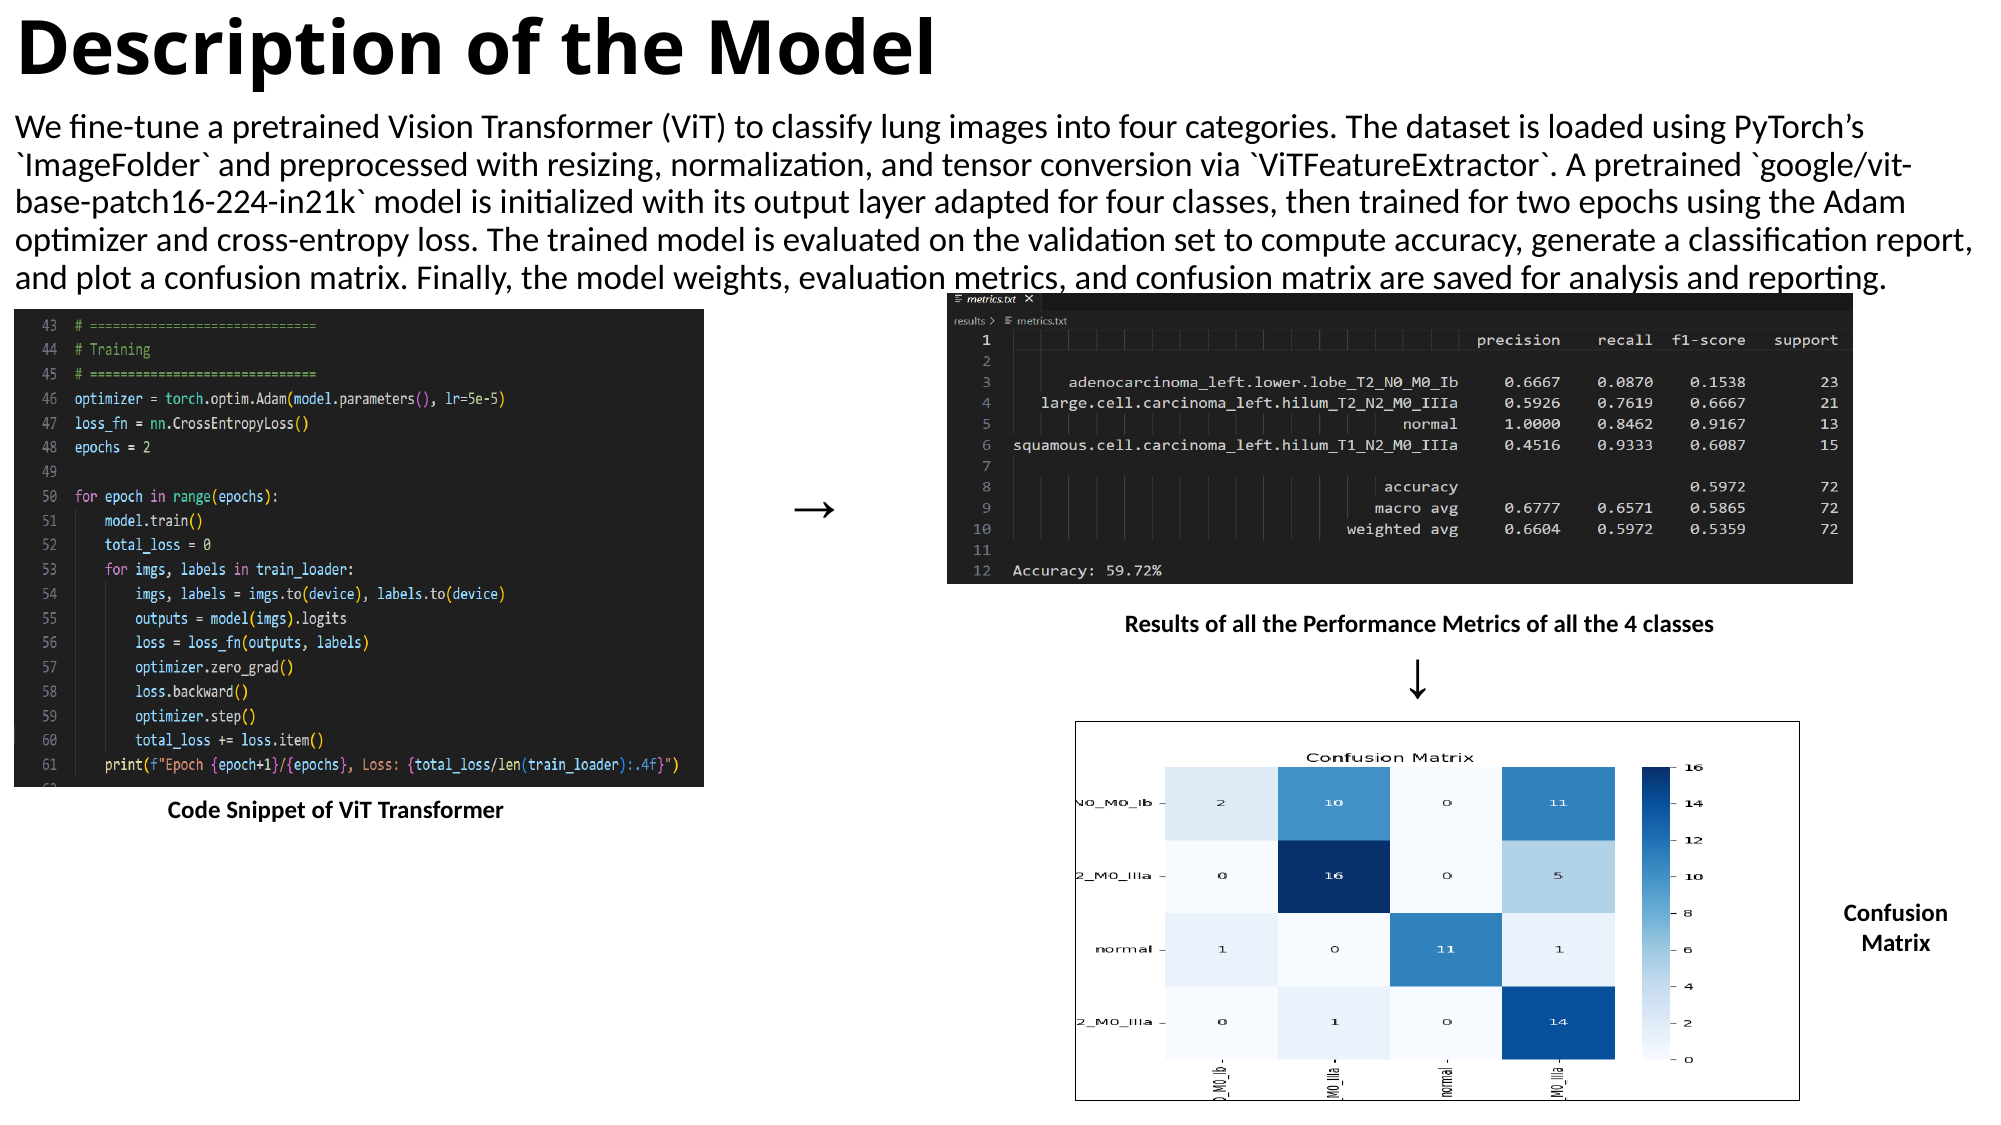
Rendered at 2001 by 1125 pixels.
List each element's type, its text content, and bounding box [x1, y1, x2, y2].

text_box Confusion Matrix [1817, 888, 1975, 964]
text_box ↓ [1386, 623, 1455, 721]
title Description of the Model [0, 0, 2000, 101]
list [14, 309, 704, 787]
picture [947, 293, 1853, 584]
picture [1075, 721, 1800, 1101]
list We fine-tune a pretrained Vision Transformer (ViT) to classify lung images into four categories. The dataset is loaded using PyTorch’s `ImageFolder` and preprocessed with resizing, normalization, and tensor conversion via `ViTFeatureExtractor`. A pretrained `google/vit-base-patch16-224-in21k` model is initialized with its output layer adapted for four classes, then trained for two epochs using the Adam optimizer and cross-entropy loss. The trained model is evaluated on the validation set to compute accuracy, generate a classification report, and plot a confusion matrix. Finally, the model weights, evaluation metrics, and confusion matrix are saved for analysis and reporting. [0, 101, 2000, 310]
text_box Code Snippet of ViT Transformer [153, 787, 565, 837]
text_box → [766, 447, 897, 542]
text_box Results of all the Performance Metrics of all the 4 classes [1086, 599, 1754, 645]
